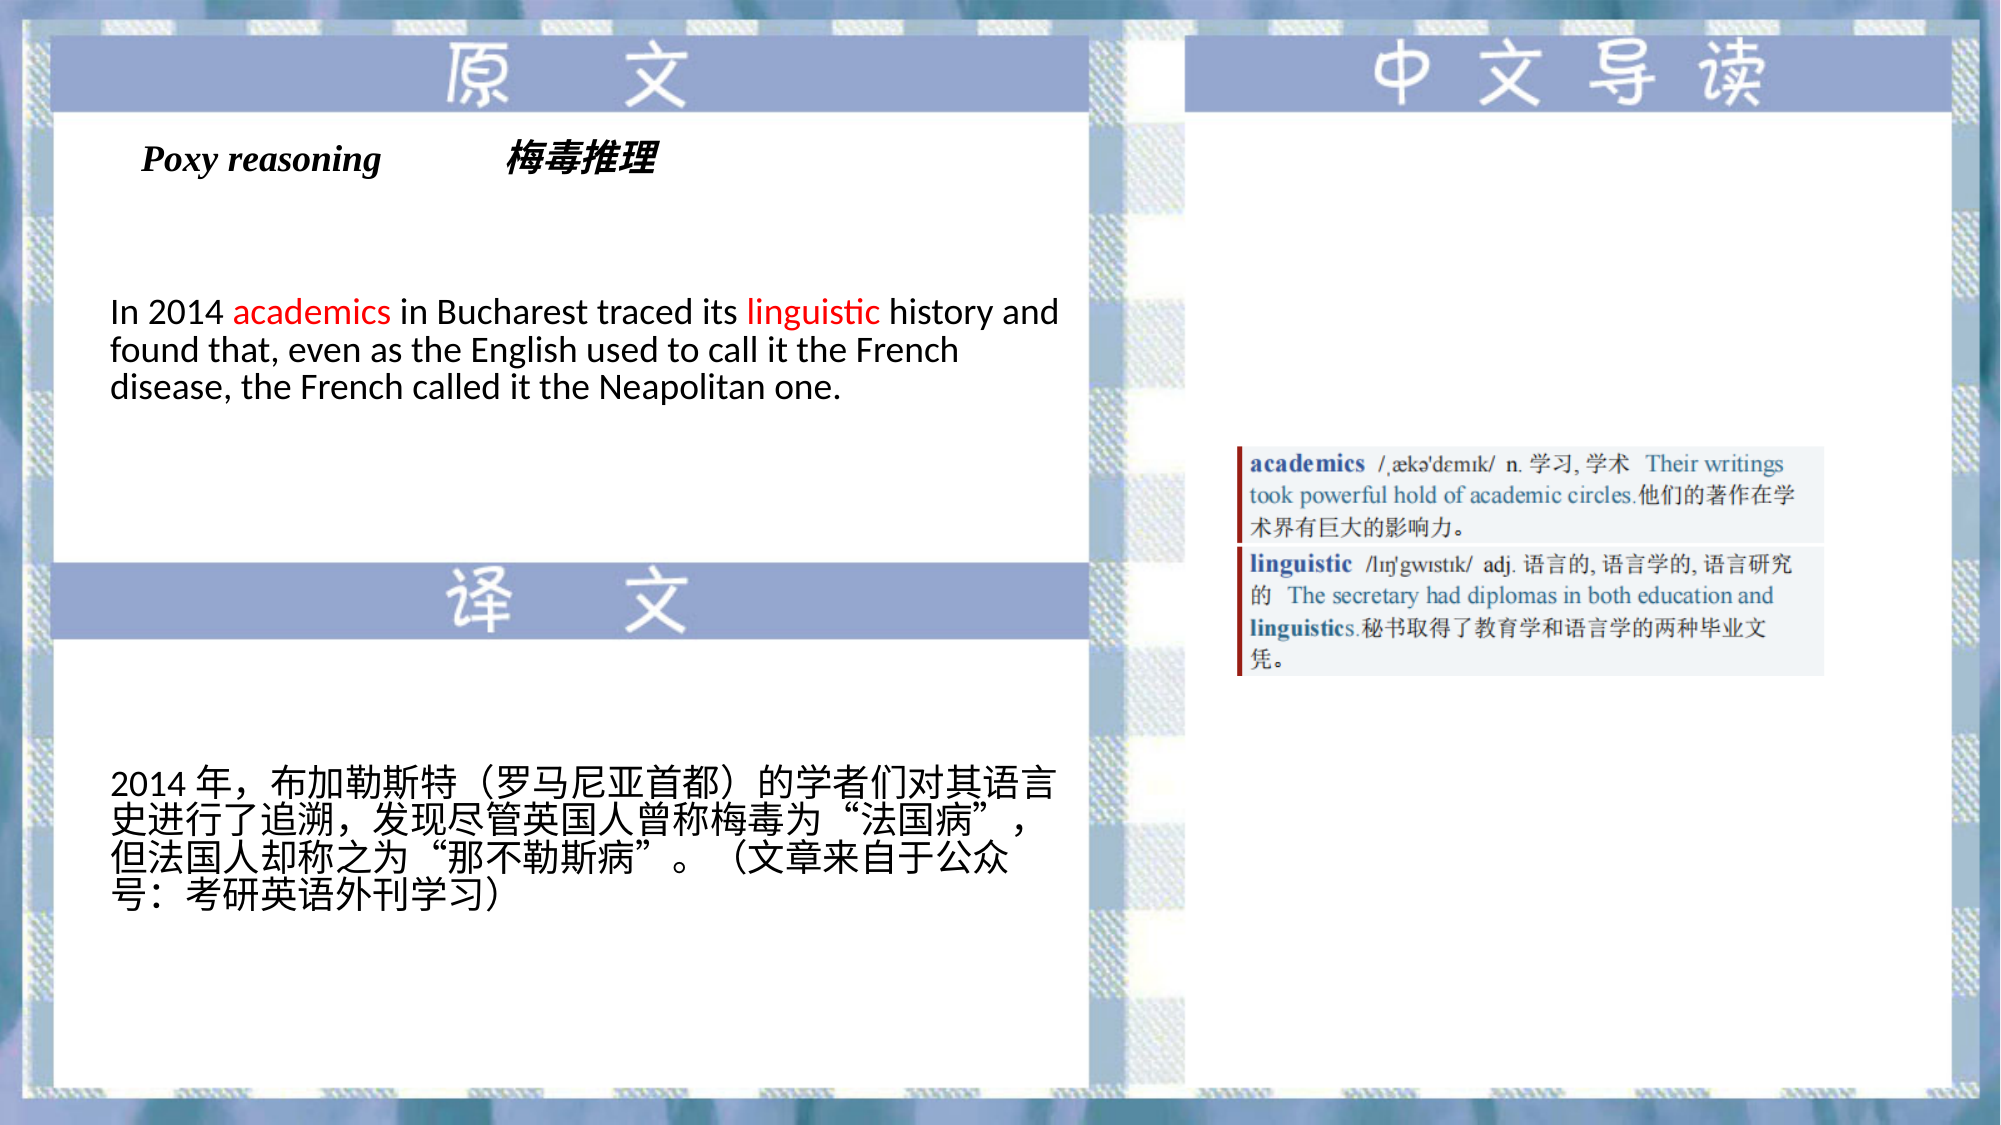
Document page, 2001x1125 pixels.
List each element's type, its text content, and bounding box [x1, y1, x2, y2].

text_box In 2014 academics in Bucharest traced its linguistic history and found that, even as the English used to call it the French disease, the French called it the Neapolitan one. [95, 287, 1076, 415]
text_box 2014年，布加勒斯特（罗马尼亚首都）的学者们对其语言史进行了追溯，发现尽管英国人曾称梅毒为“法国病”，但法国人却称之为“那不勒斯病”。（文章来自于公众号：考研英语外刊学习） [95, 759, 1076, 924]
picture [0, 0, 2001, 1125]
text_box Poxy reasoning 梅毒推理 [126, 126, 1168, 187]
